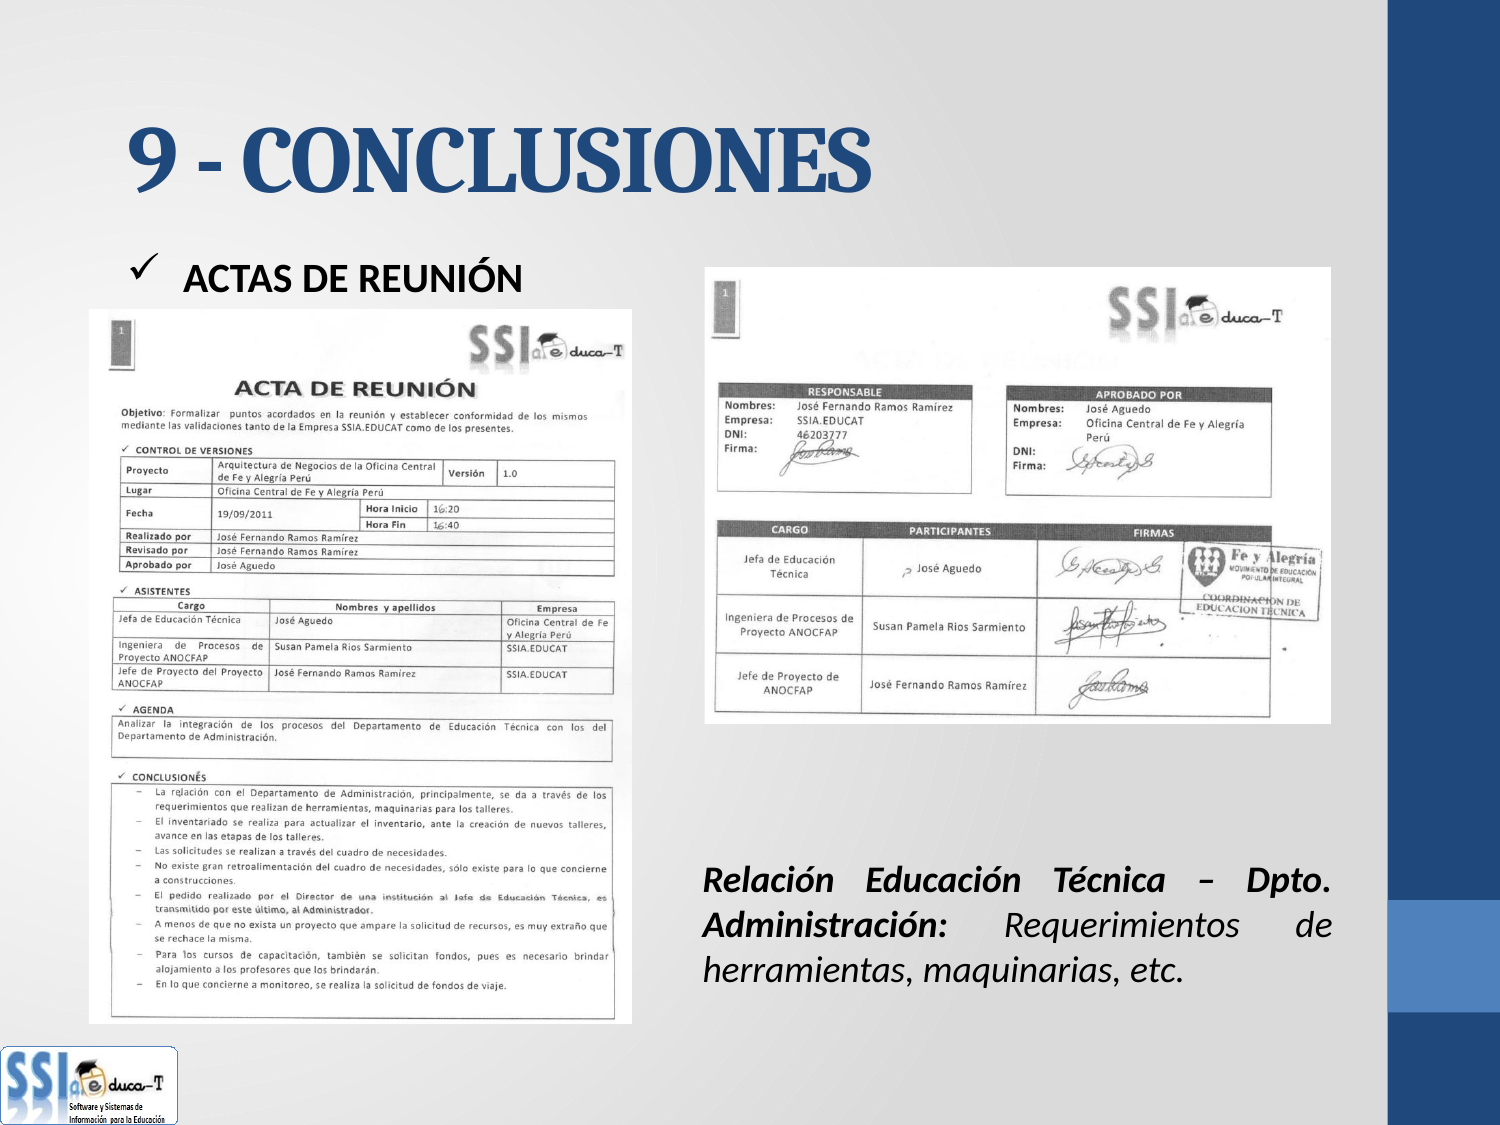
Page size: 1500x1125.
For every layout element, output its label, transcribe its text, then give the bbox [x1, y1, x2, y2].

text_box ACTAS DE REUNIÓN [112, 243, 1353, 309]
picture [88, 308, 633, 1024]
picture [0, 1046, 179, 1125]
picture [704, 266, 1332, 724]
text_box Relación Educación Técnica – Dpto. Administración: Requerimientos de herramientas, maquinarias, etc. [687, 848, 1348, 998]
title 9 - CONCLUSIONES [112, 78, 1069, 230]
